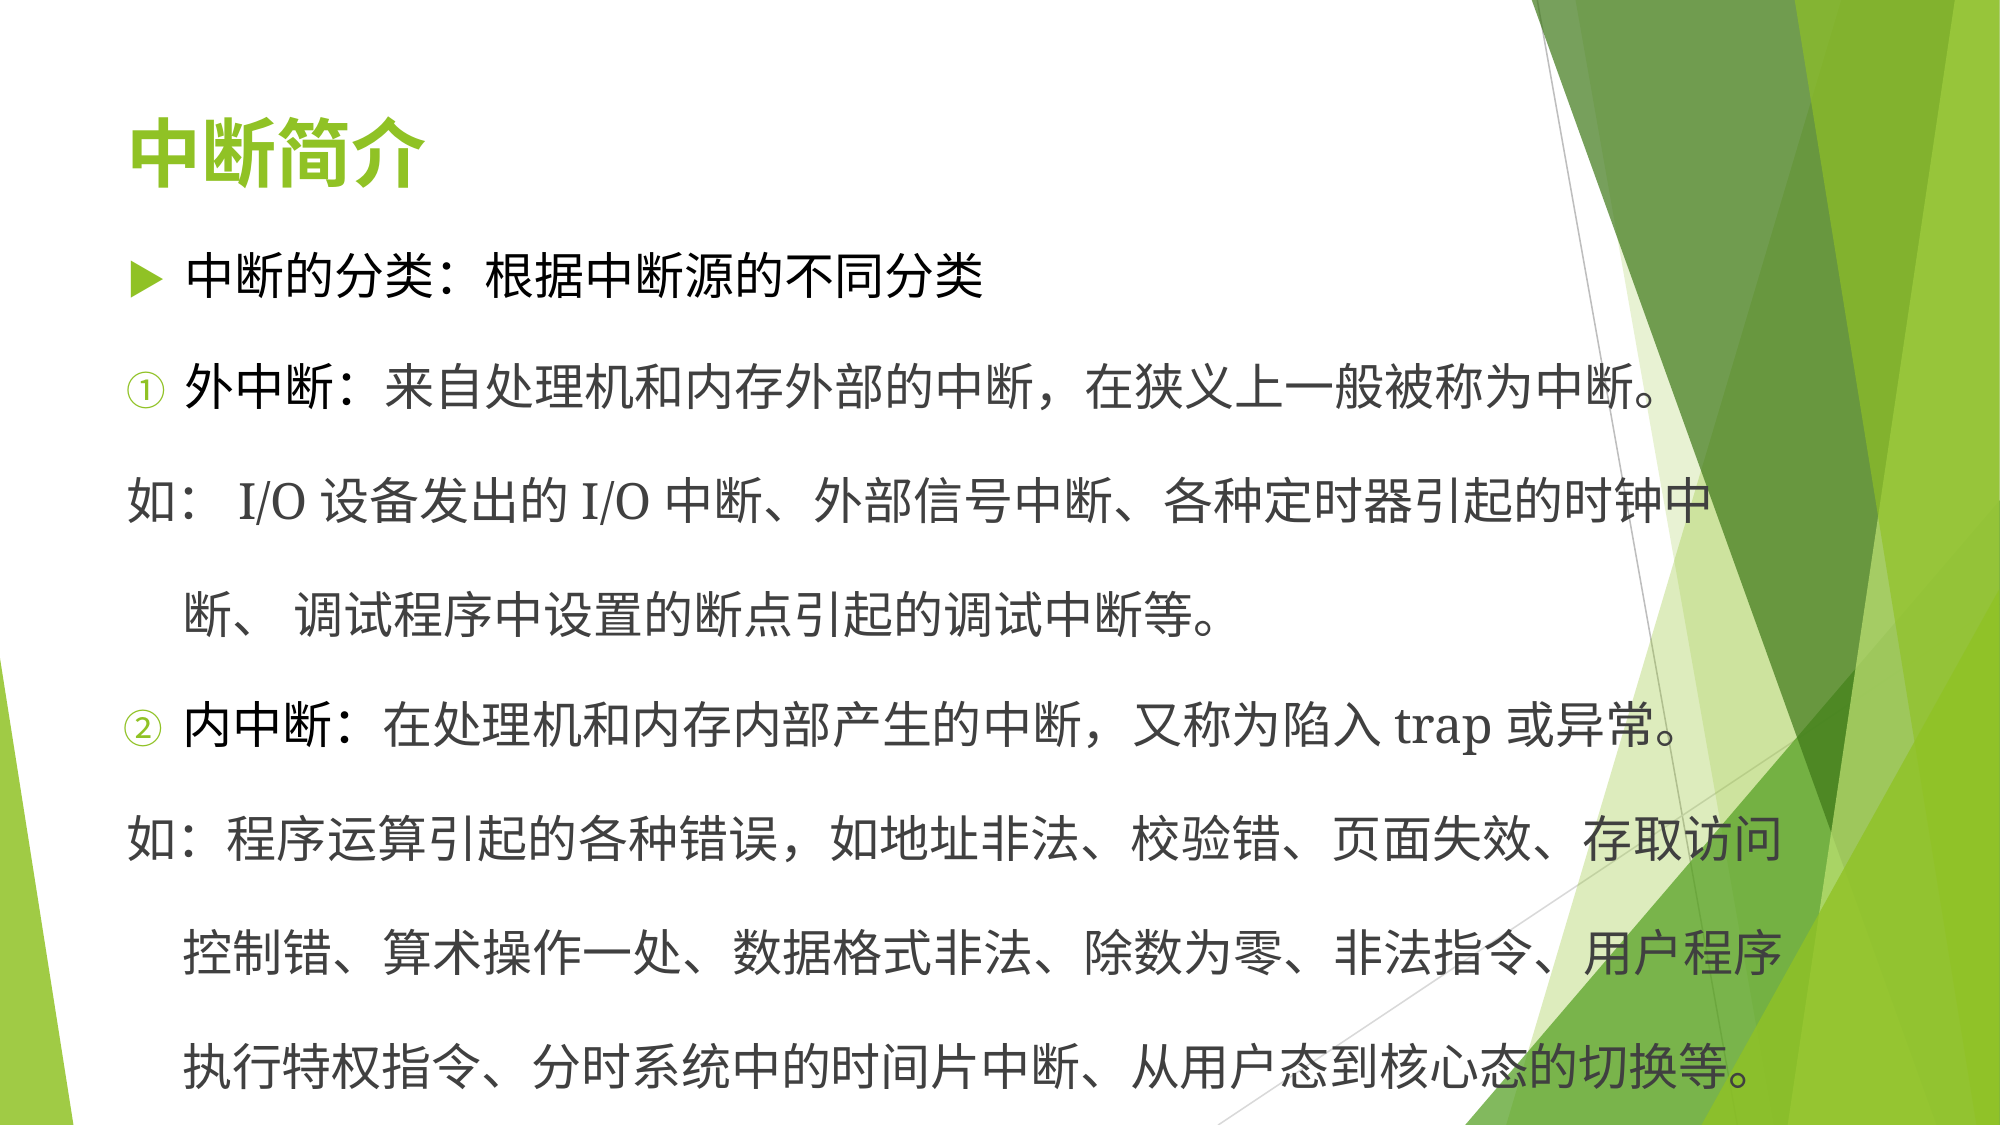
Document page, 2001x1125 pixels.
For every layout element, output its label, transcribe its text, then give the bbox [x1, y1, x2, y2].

text_box ▶ 中断的分类：根据中断源的不同分类 ① 外中断：来自处理机和内存外部的中断，在狭义上一般被称为中断。 如：I/O设备发出的I/O中断、外部信号中断、各种定时器引起的时钟中断、 调试程序中设置的断点引起的调试中断等。 ② 内中断：在处理机和内存内部产生的中断，又称为陷入trap或异常。 如：程序运算引起的各种错误，如地址非法、校验错、页面失效、存取访问 控制错、算术操作一处、数据格式非法、除数为零、非法指令、用户程序 执行特权指令、分时系统中的时间片中断、从用户态到核心态的切换等。 [124, 242, 1785, 1096]
title 中断简介 [124, 104, 430, 242]
